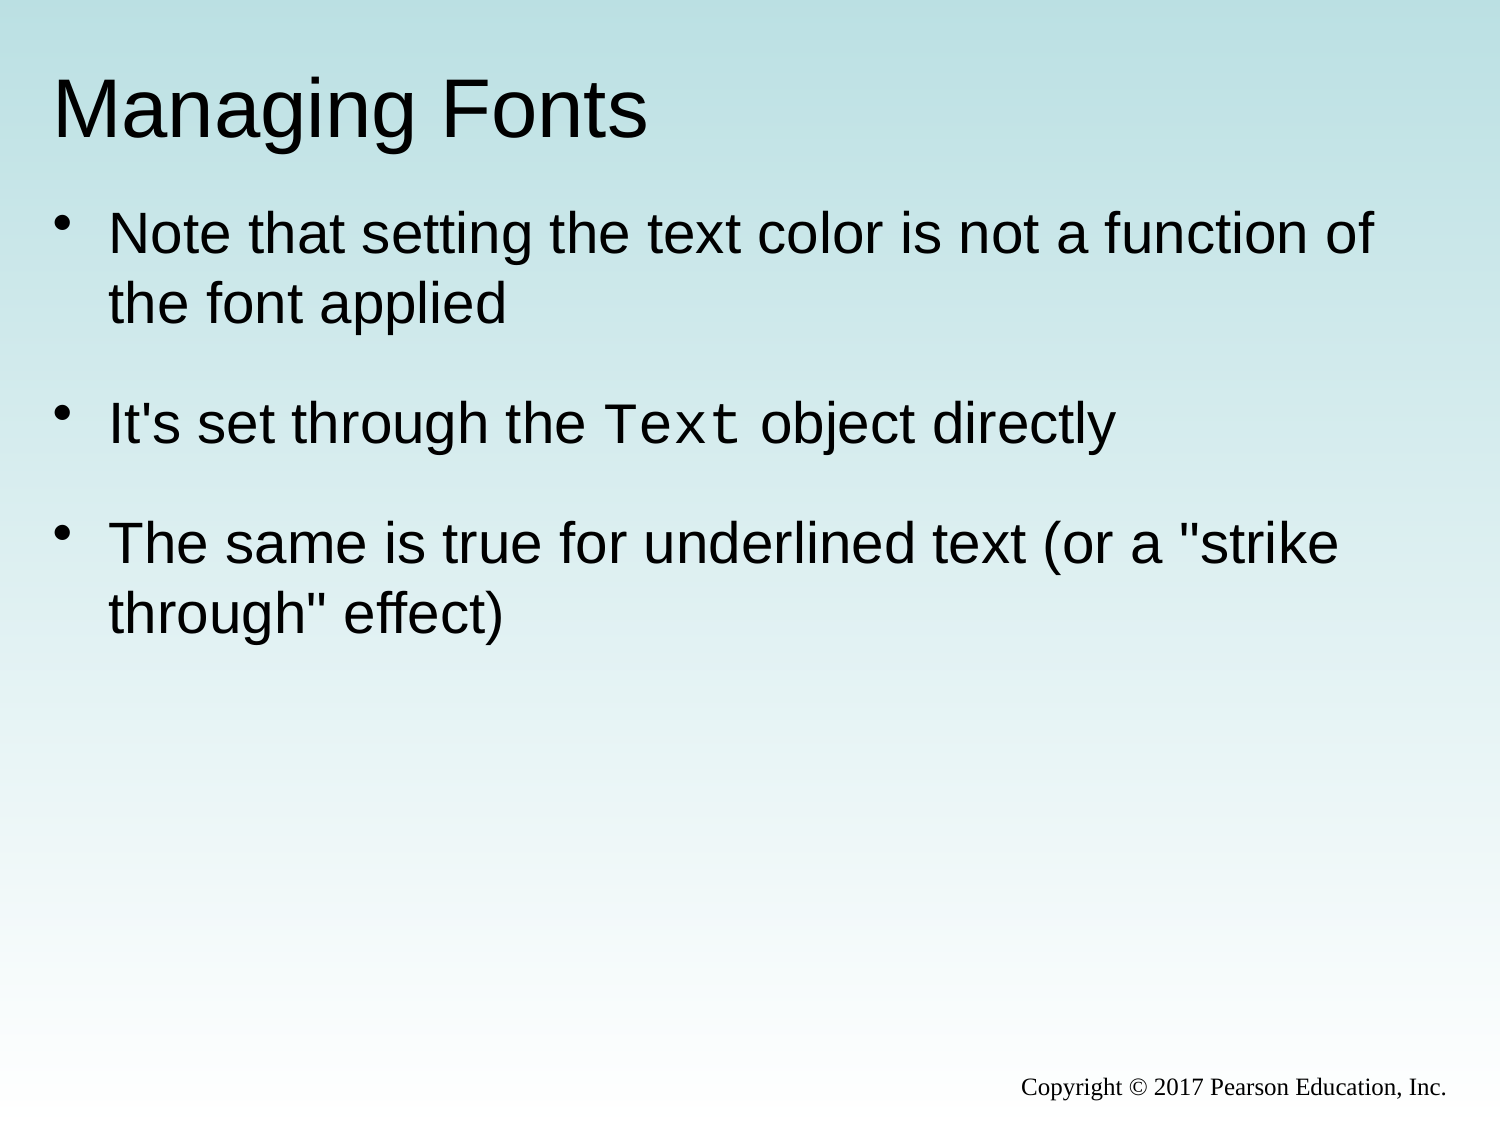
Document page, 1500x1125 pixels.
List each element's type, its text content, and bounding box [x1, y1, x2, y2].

title Managing Fonts [37, 45, 1463, 163]
list Note that setting the text color is not a function of the font applied It's set through the Text object directly The same is true for underlined text (or a "strike through" effect) [37, 187, 1463, 1050]
footer Copyright © 2017 Pearson Education, Inc. [549, 1062, 1463, 1114]
